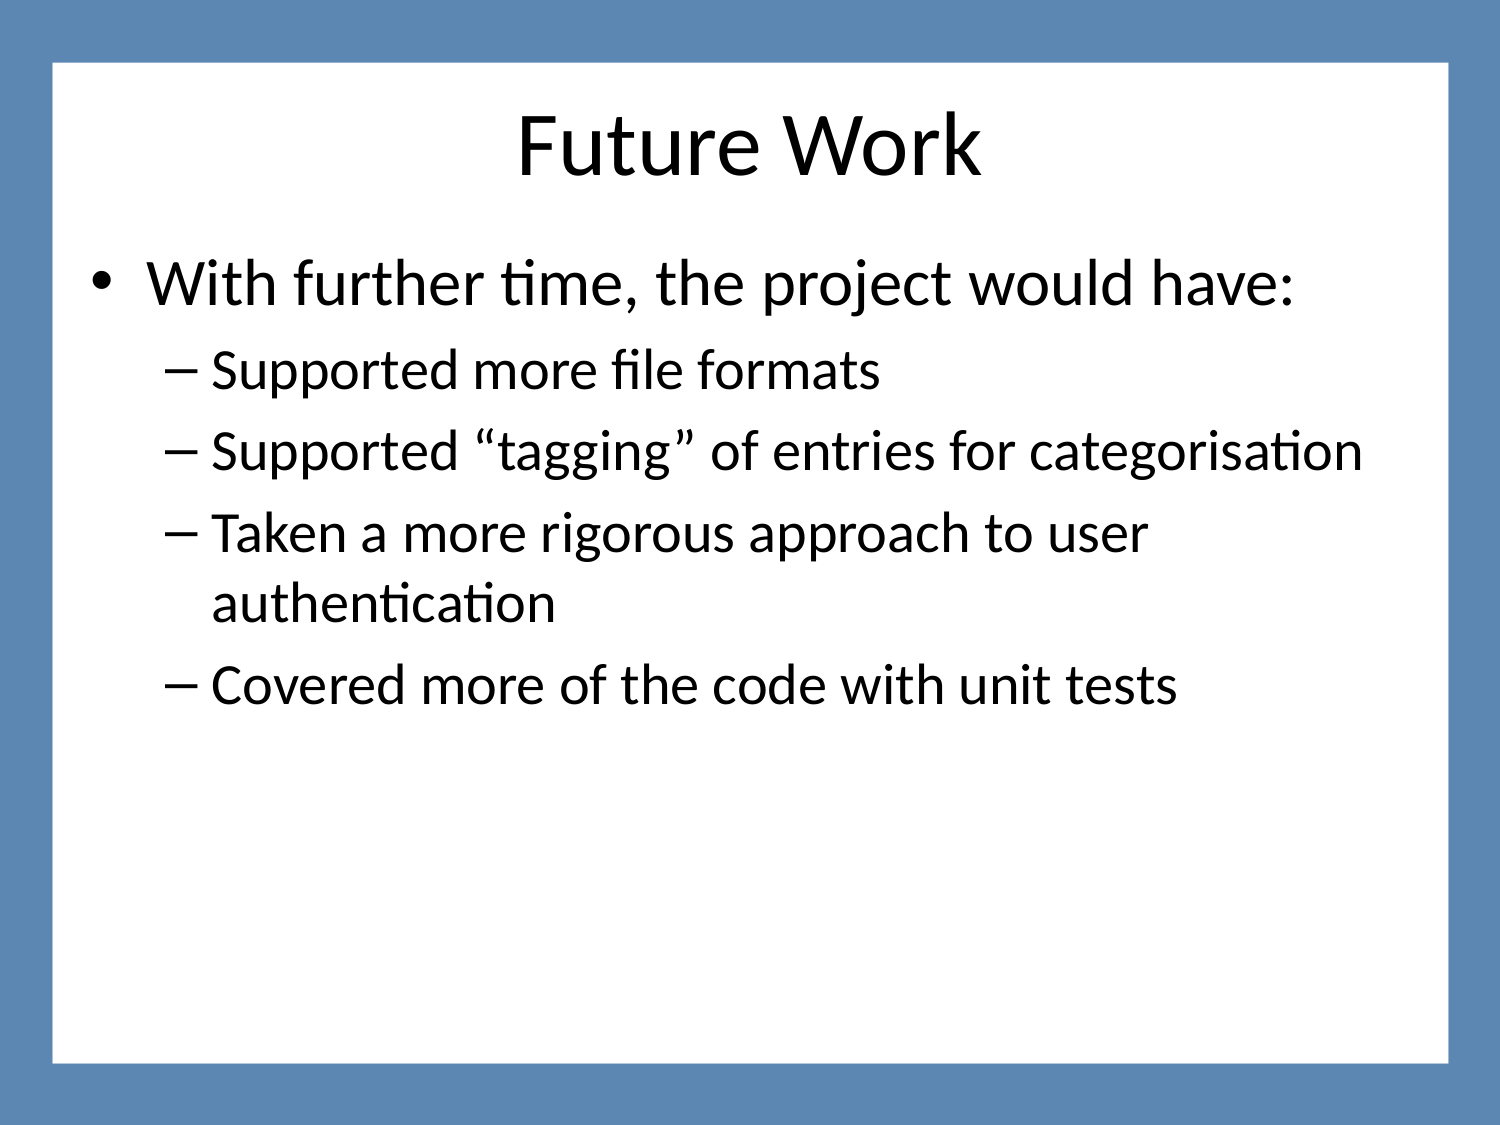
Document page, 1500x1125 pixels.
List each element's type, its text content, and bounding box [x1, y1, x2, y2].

list With further time, the project would have: Supported more file formats Supported “tagging” of entries for categorisation Taken a more rigorous approach to user authentication Covered more of the code with unit tests [75, 231, 1425, 975]
picture [0, 0, 1500, 1125]
title Future Work [75, 45, 1425, 231]
